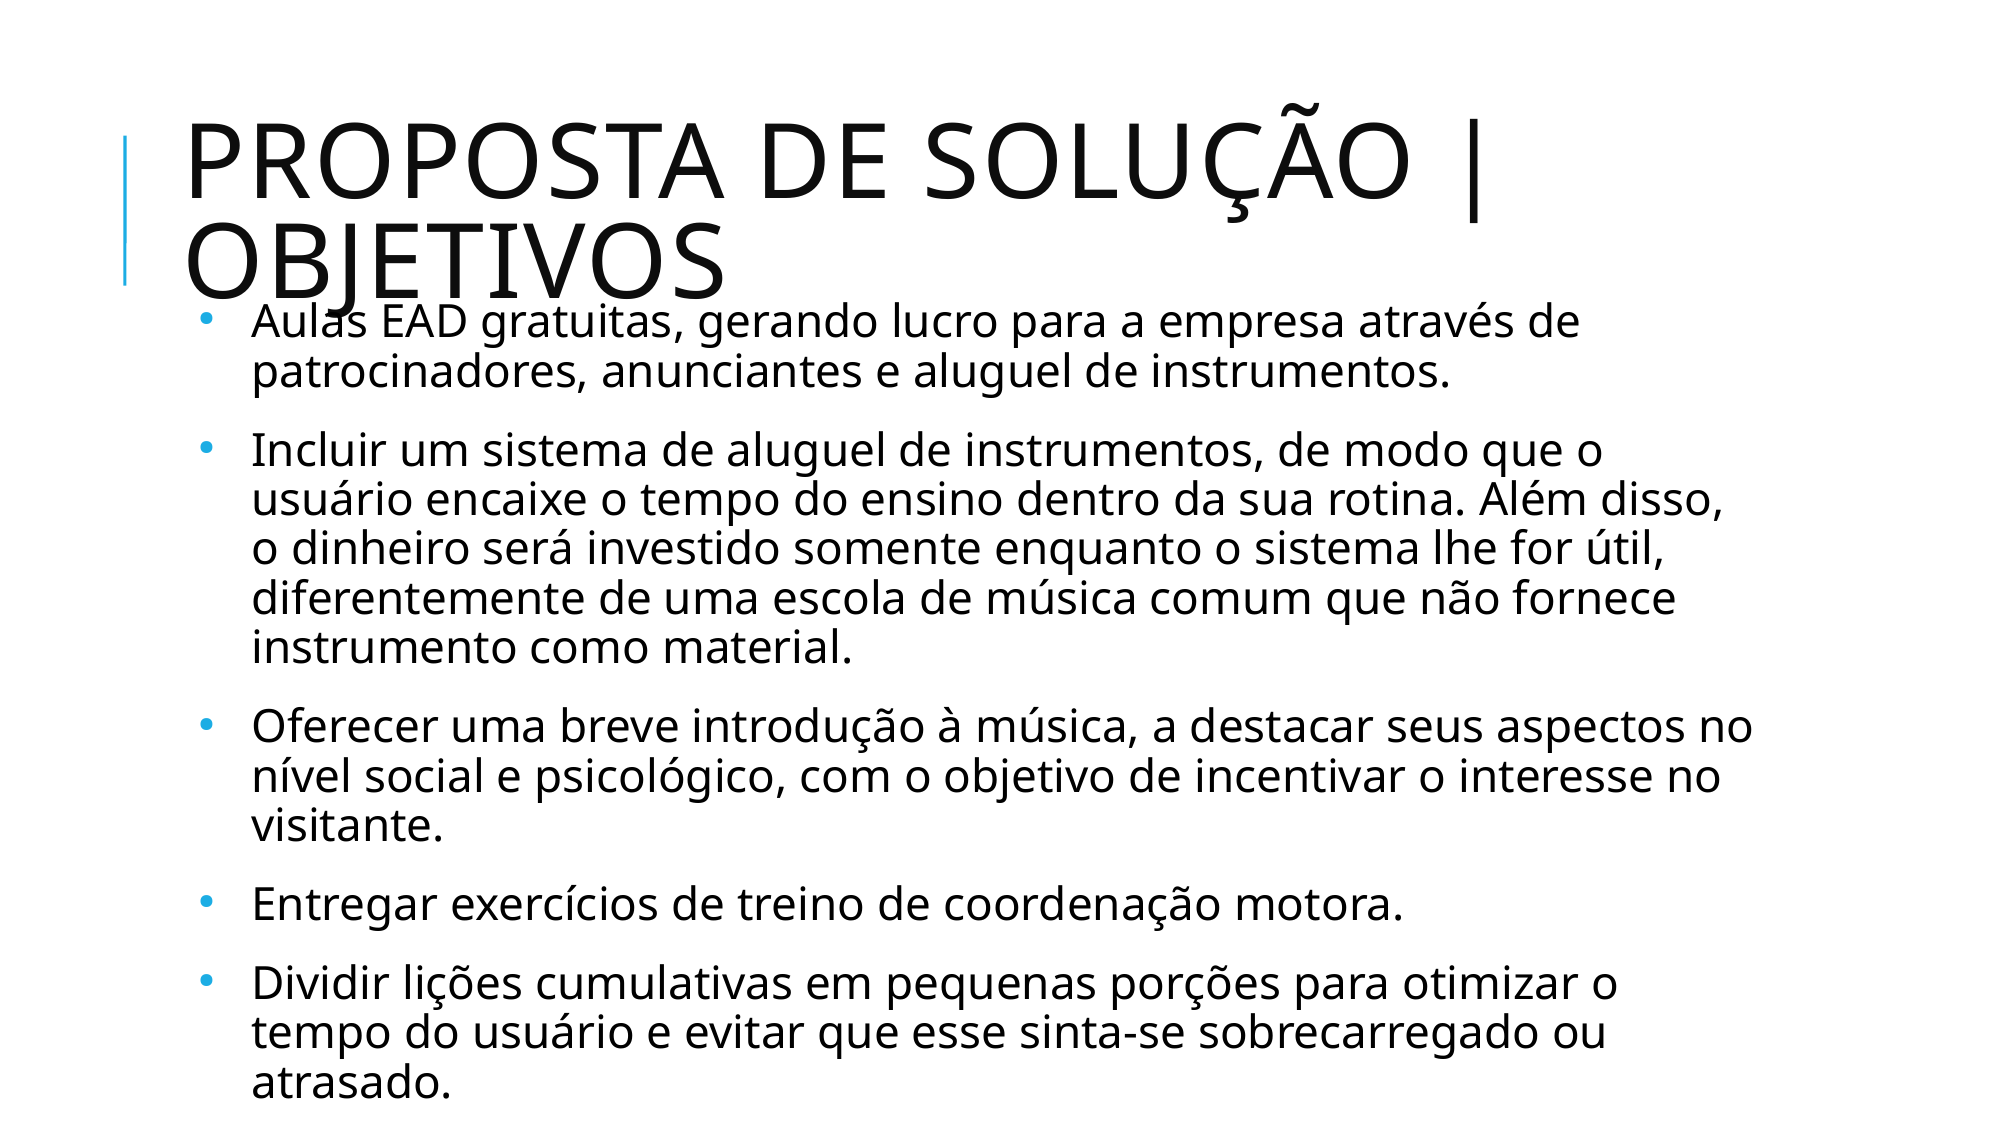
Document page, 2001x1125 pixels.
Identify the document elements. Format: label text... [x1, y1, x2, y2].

title Proposta de Solução | Objetivos [168, 96, 1763, 342]
list Aulas EAD gratuitas, gerando lucro para a empresa através de patrocinadores, anunciantes e aluguel de instrumentos. Incluir um sistema de aluguel de instrumentos, de modo que o usuário encaixe o tempo do ensino dentro da sua rotina. Além disso, o dinheiro será investido somente enquanto o sistema lhe for útil, diferentemente de uma escola de música comum que não fornece instrumento como material. Oferecer uma breve introdução à música, a destacar seus aspectos no nível social e psicológico, com o objetivo de incentivar o interesse no visitante. Entregar exercícios de treino de coordenação motora. Dividir lições cumulativas em pequenas porções para otimizar o tempo do usuário e evitar que esse sinta-se sobrecarregado ou atrasado. Criar aulas interativas em dispositivos móveis que mostrem como dado instrumento funciona na prática. [173, 290, 1768, 1081]
